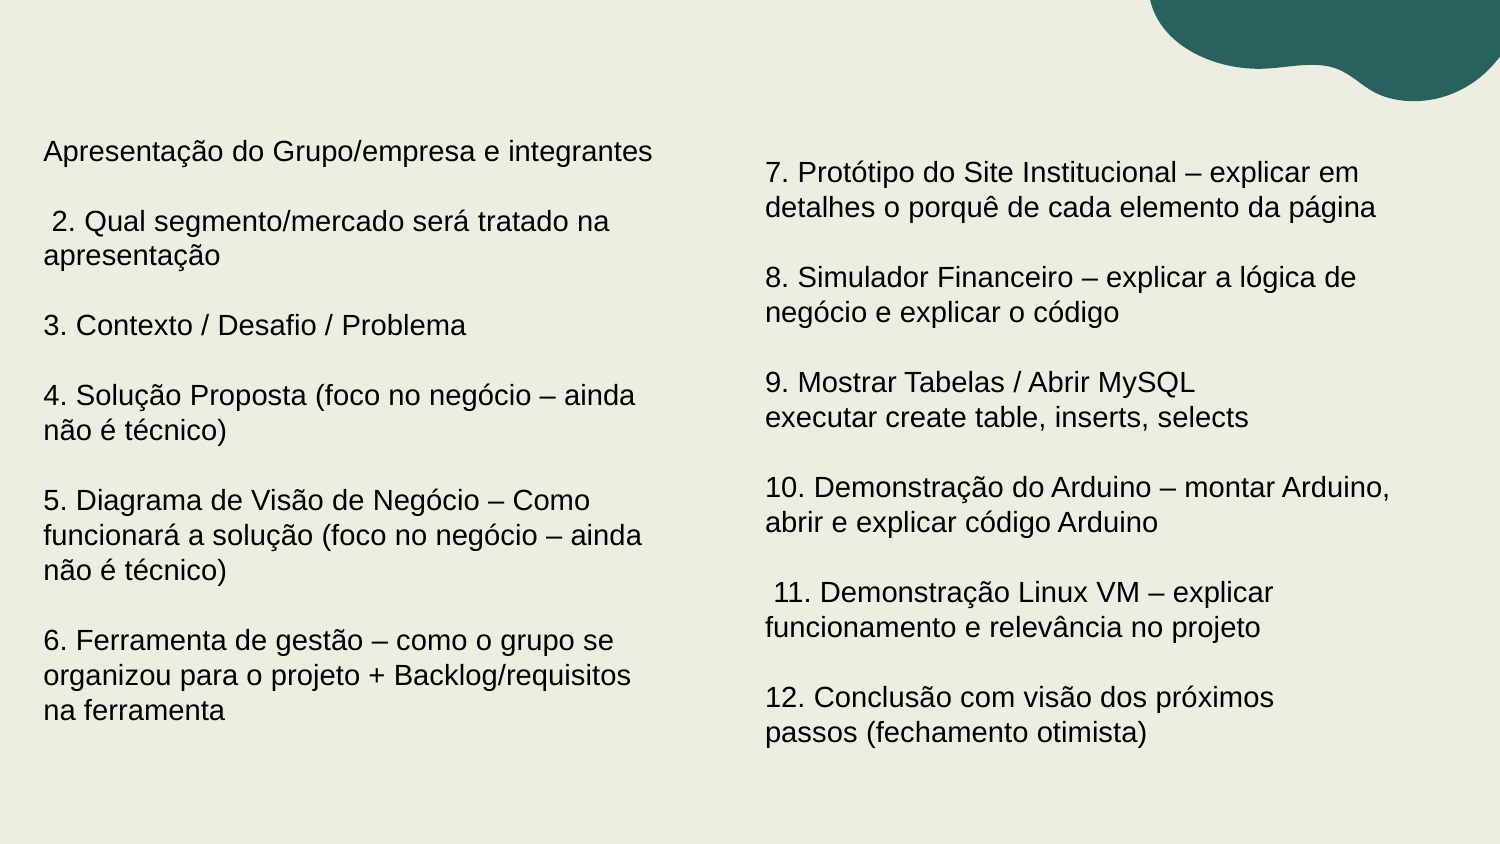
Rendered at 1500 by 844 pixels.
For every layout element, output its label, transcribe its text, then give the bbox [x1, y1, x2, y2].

text_box Apresentação do Grupo/empresa e integrantes 2. Qual segmento/mercado será tratado na apresentação 3. Contexto / Desafio / Problema 4. Solução Proposta (foco no negócio – ainda não é técnico) 5. Diagrama de Visão de Negócio – Como funcionará a solução (foco no negócio – ainda não é técnico) 6. Ferramenta de gestão – como o grupo se organizou para o projeto + Backlog/requisitos na ferramenta [28, 124, 683, 734]
text_box 7. Protótipo do Site Institucional – explicar em detalhes o porquê de cada elemento da página 8. Simulador Financeiro – explicar a lógica de negócio e explicar o código 9. Mostrar Tabelas / Abrir MySQL executar create table, inserts, selects 10. Demonstração do Arduino – montar Arduino, abrir e explicar código Arduino 11. Demonstração Linux VM – explicar funcionamento e relevância no projeto 12. Conclusão com visão dos próximos passos (fechamento otimista) [750, 146, 1455, 791]
